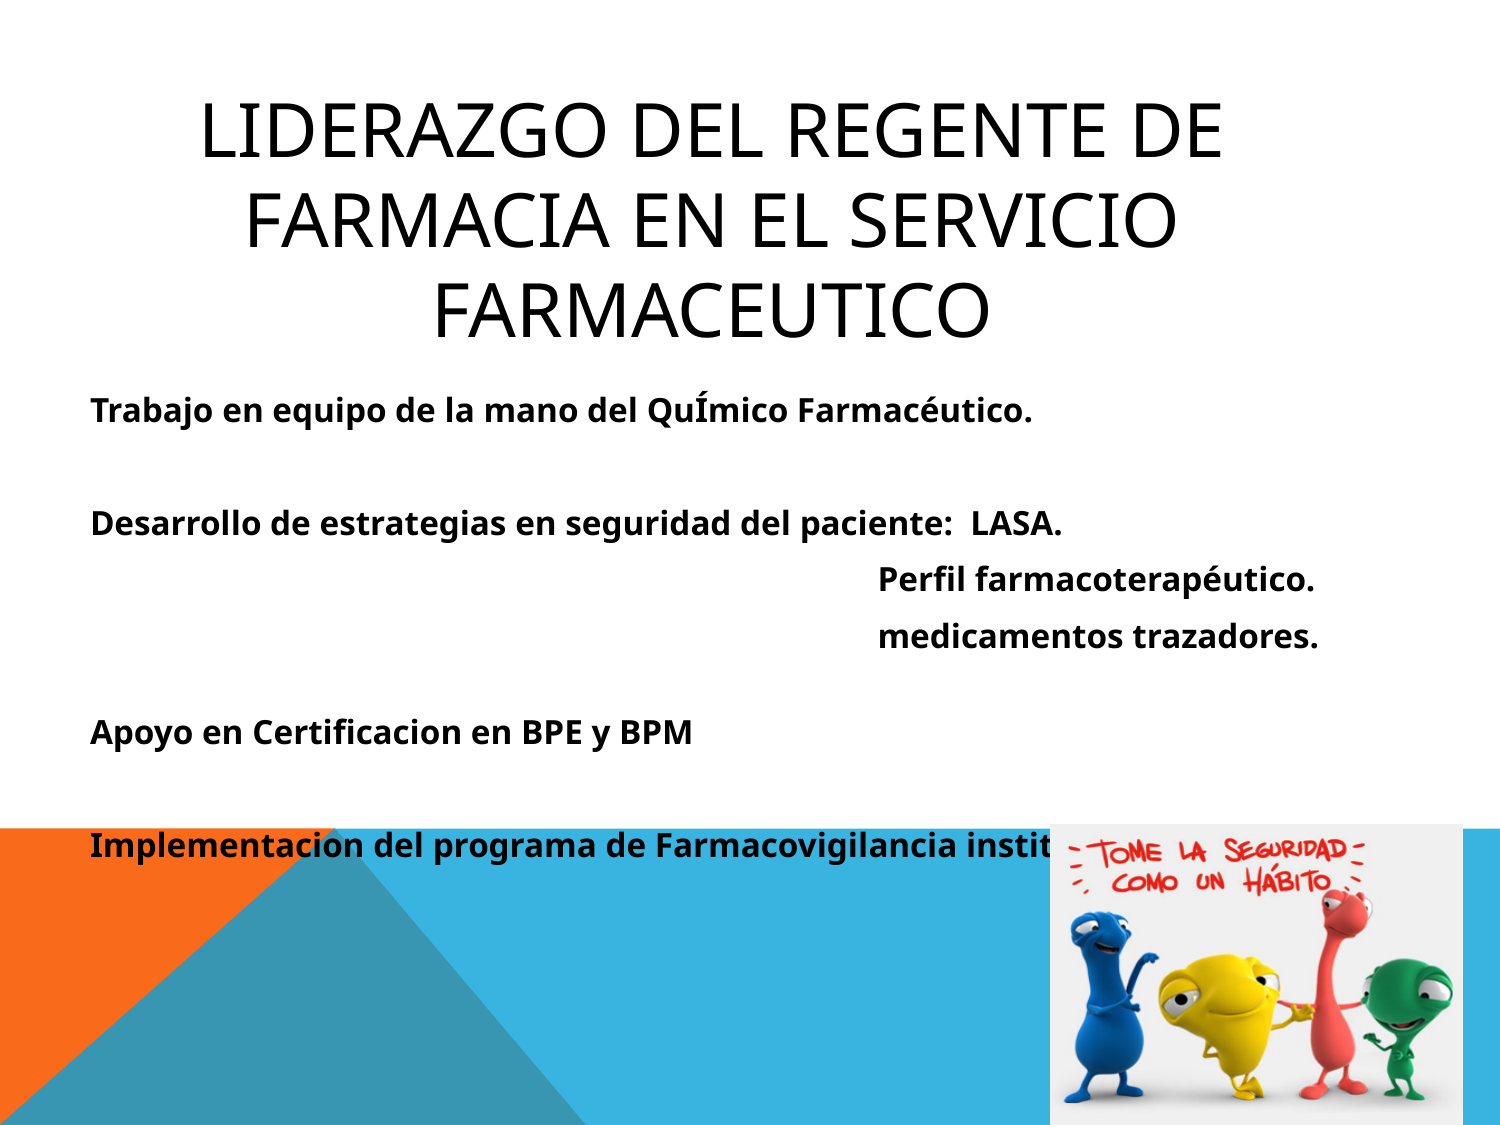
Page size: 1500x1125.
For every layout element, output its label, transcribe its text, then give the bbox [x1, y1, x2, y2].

title LIDERAZGO DEL REGENTE DE FARMACIA EN EL SERVICIO FARMACEUTICO [37, 75, 1388, 360]
picture [1049, 824, 1463, 1125]
list Trabajo en equipo de la mano del QuÍmico Farmacéutico. Desarrollo de estrategias en seguridad del paciente: LASA. Perfil farmacoterapéutico. medicamentos trazadores. Apoyo en Certificacion en BPE y BPM Implementacion del programa de Farmacovigilancia institucional. [75, 324, 1425, 1005]
